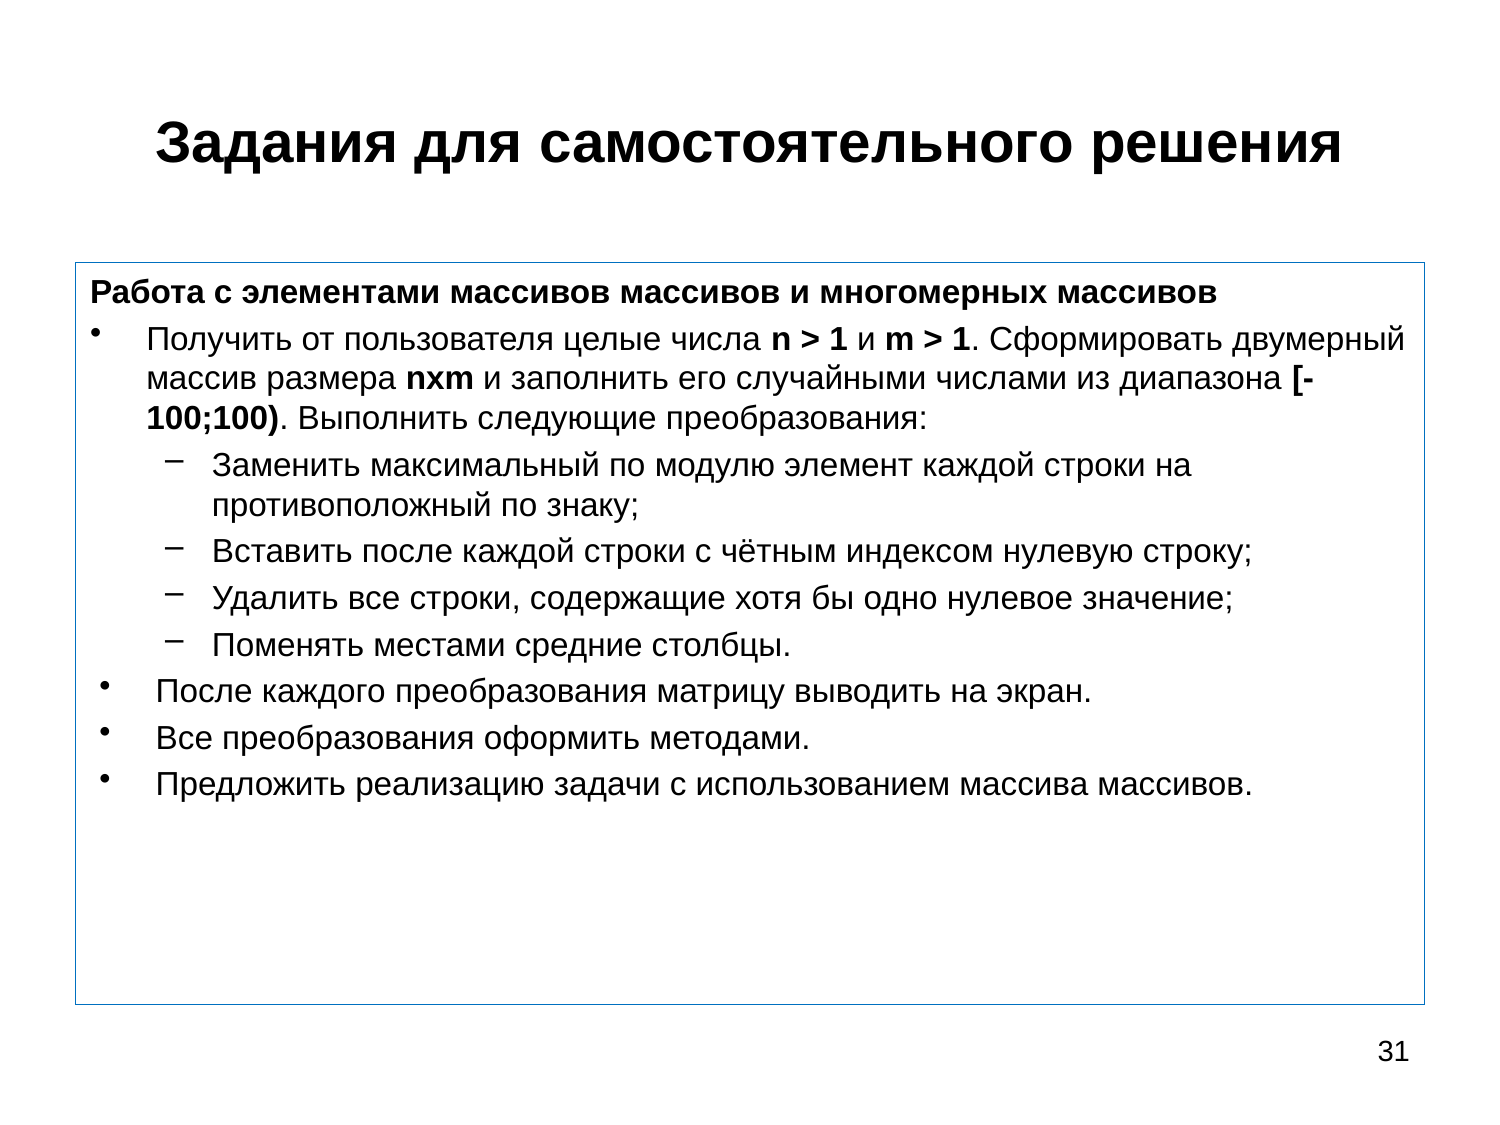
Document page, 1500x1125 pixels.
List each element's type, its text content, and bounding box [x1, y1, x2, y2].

title Задания для самостоятельного решения [75, 45, 1425, 233]
slide_number 31 [1074, 1024, 1426, 1103]
list Работа с элементами массивов массивов и многомерных массивов Получить от пользователя целые числа n > 1 и m > 1. Сформировать двумерный массив размера nxm и заполнить его случайными числами из диапазона [-100;100). Выполнить следующие преобразования: Заменить максимальный по модулю элемент каждой строки на противоположный по знаку; Вставить после каждой строки с чётным индексом нулевую строку; Удалить все строки, содержащие хотя бы одно нулевое значение; Поменять местами средние столбцы. После каждого преобразования матрицу выводить на экран. Все преобразования оформить методами. Предложить реализацию задачи с использованием массива массивов. [75, 262, 1425, 1005]
